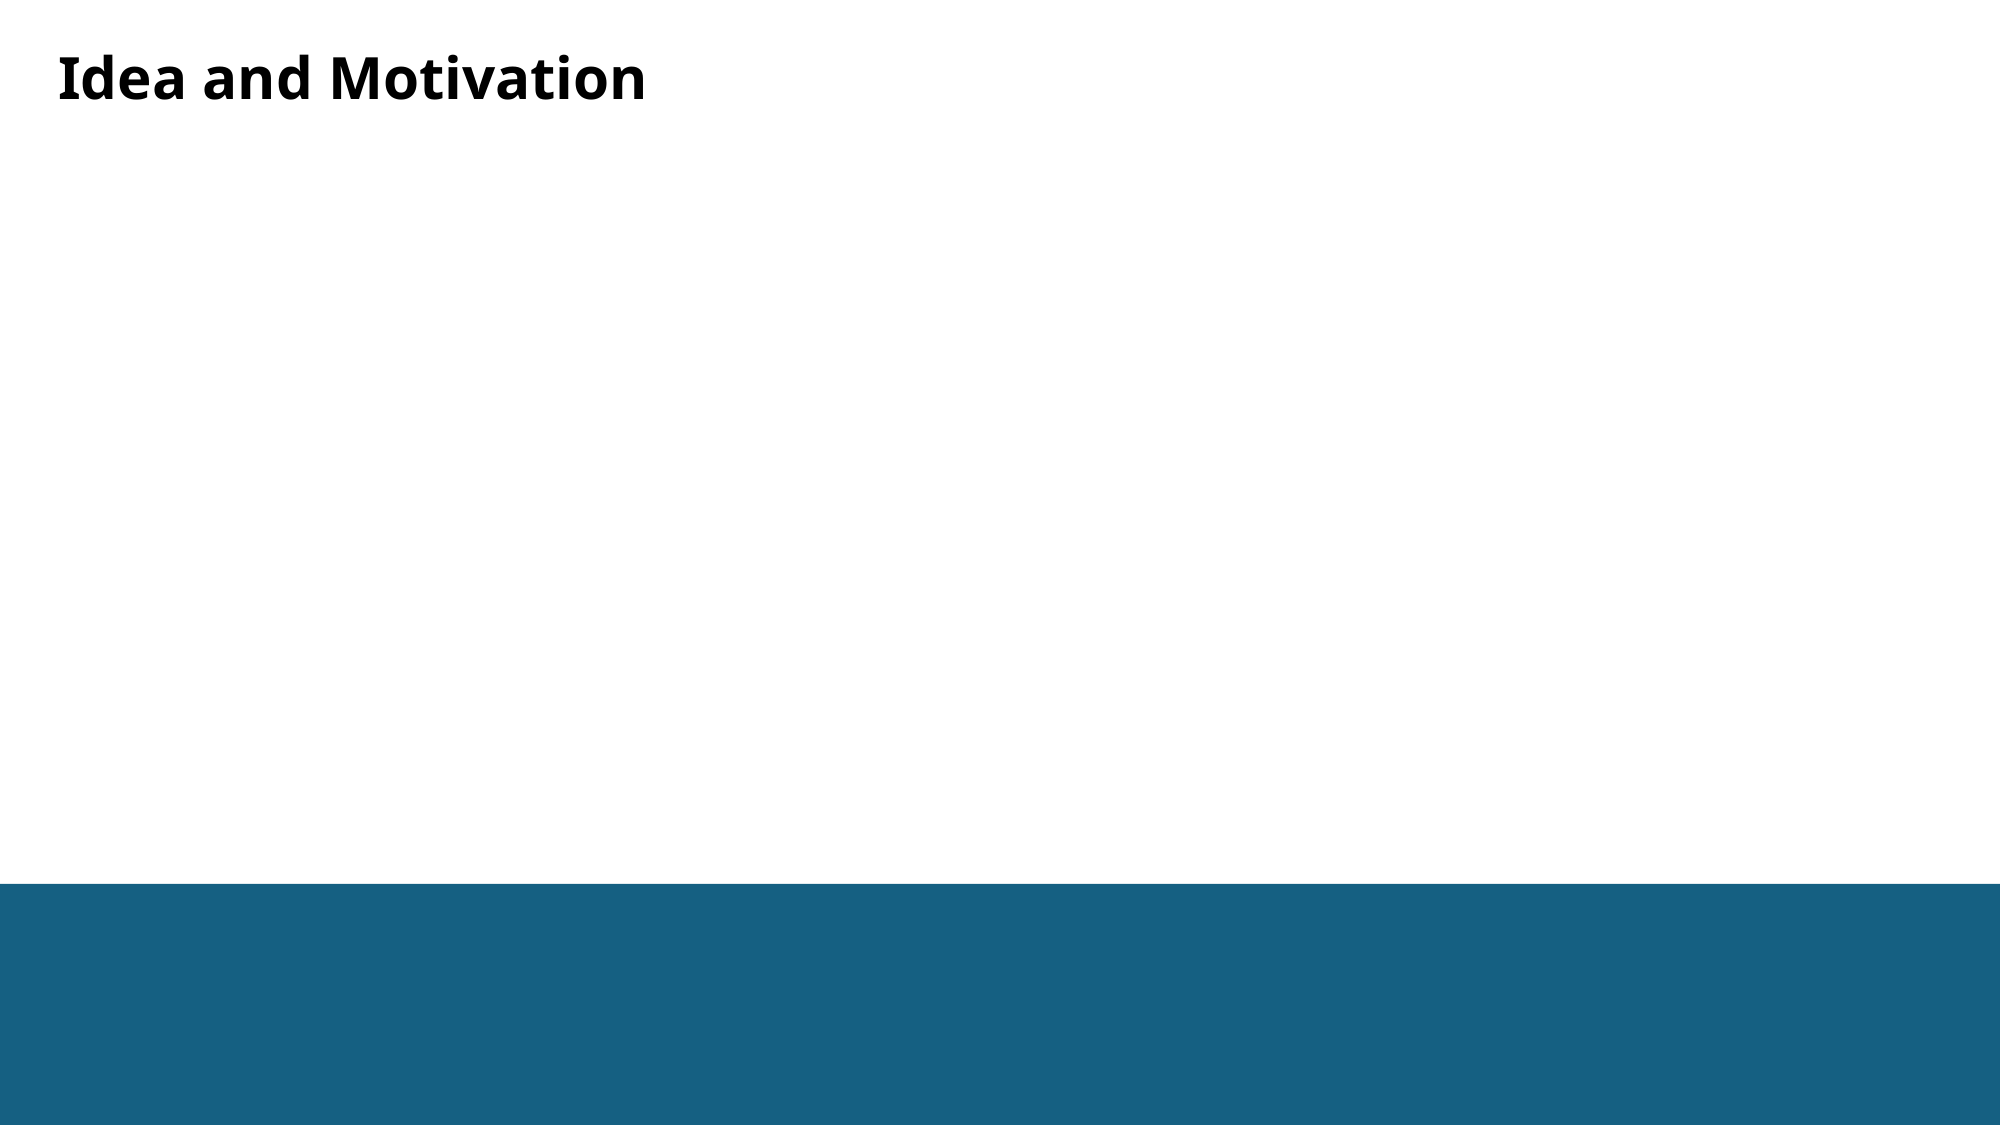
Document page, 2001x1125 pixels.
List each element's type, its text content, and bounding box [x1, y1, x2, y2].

text_box Idea and Motivation [43, 33, 1946, 119]
text_box [0, 882, 2000, 1125]
